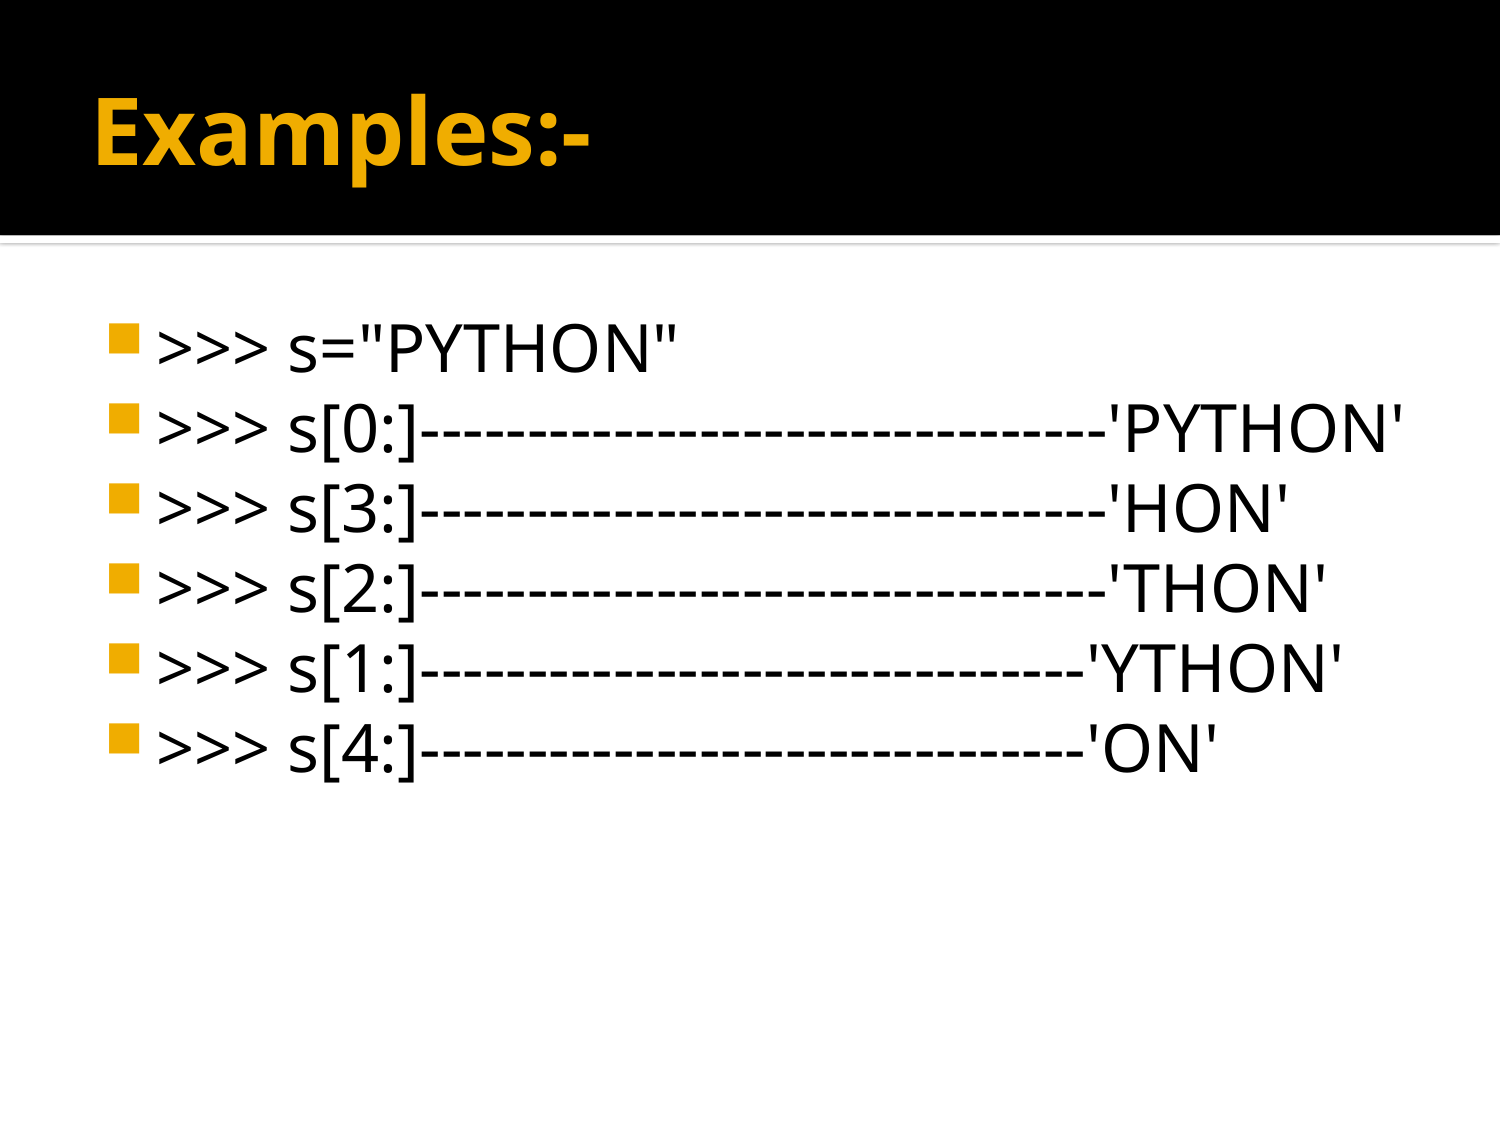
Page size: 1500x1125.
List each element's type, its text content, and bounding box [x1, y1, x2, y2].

title Examples:- [75, 25, 1425, 231]
list >>> s="PYTHON" >>> s[0:]--------------------------------'PYTHON' >>> s[3:]--------------------------------'HON' >>> s[2:]--------------------------------'THON' >>> s[1:]-------------------------------'YTHON' >>> s[4:]-------------------------------'ON' [75, 291, 1425, 1050]
